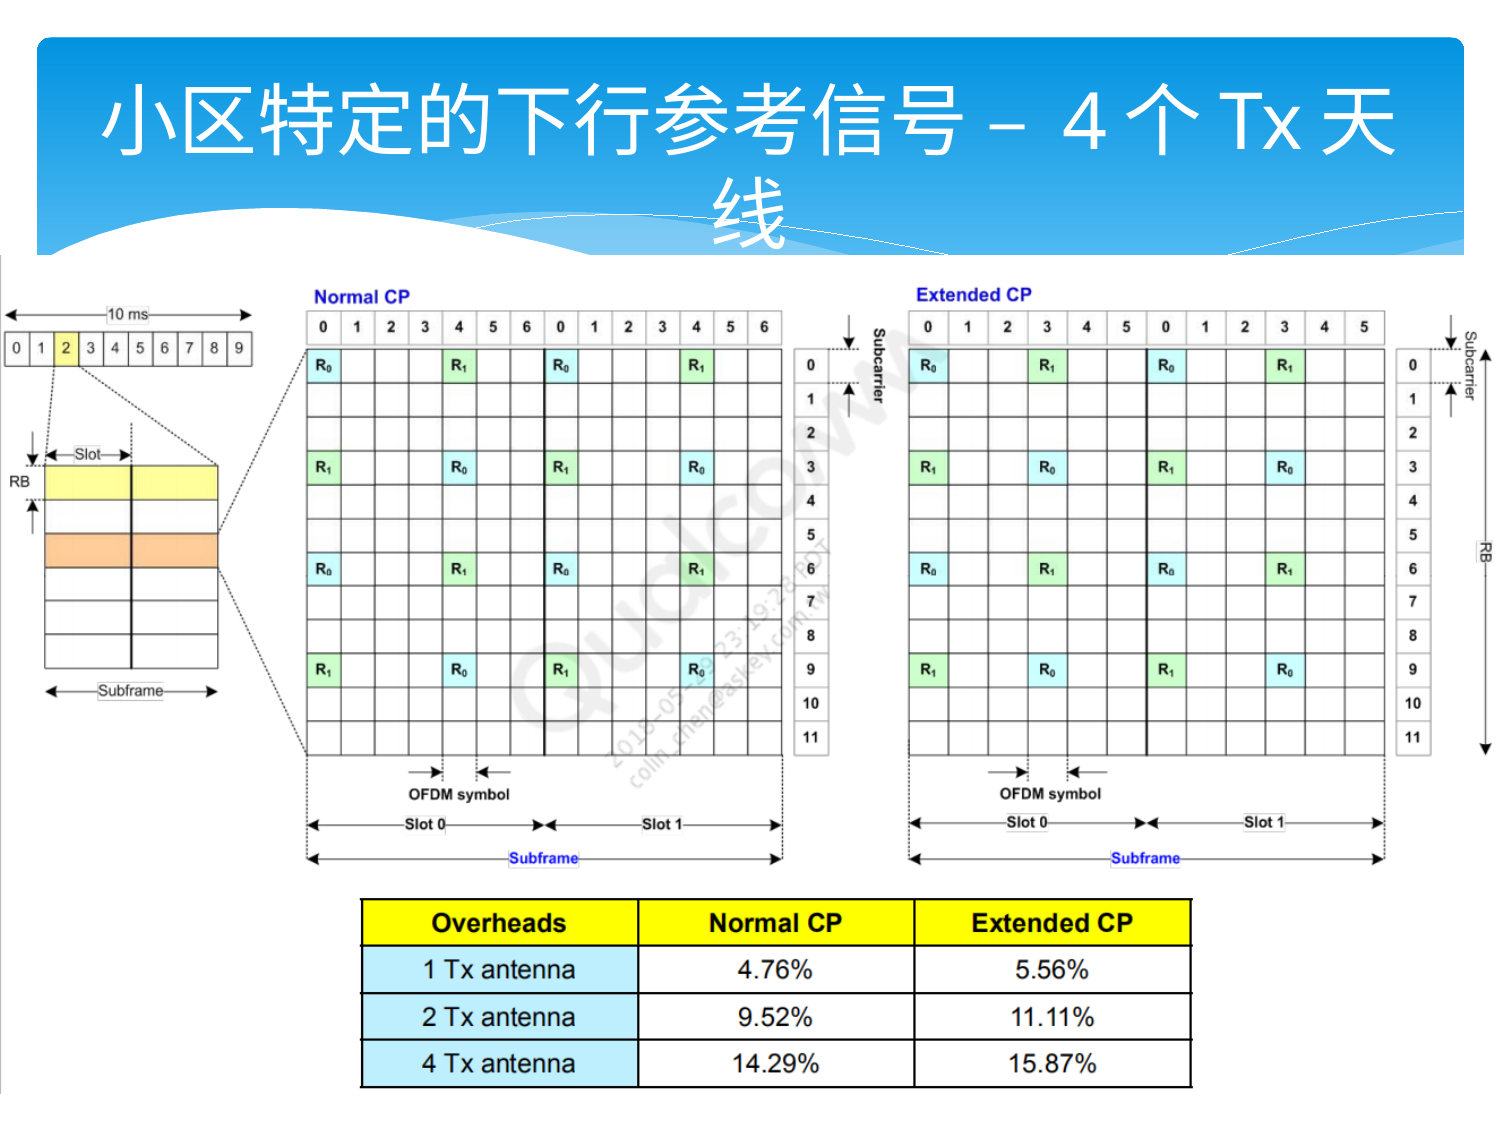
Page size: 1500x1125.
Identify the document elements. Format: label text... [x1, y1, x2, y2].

picture [0, 255, 1495, 1095]
title 小区特定的下行参考信号 – 4个Tx天线 [73, 62, 1424, 252]
